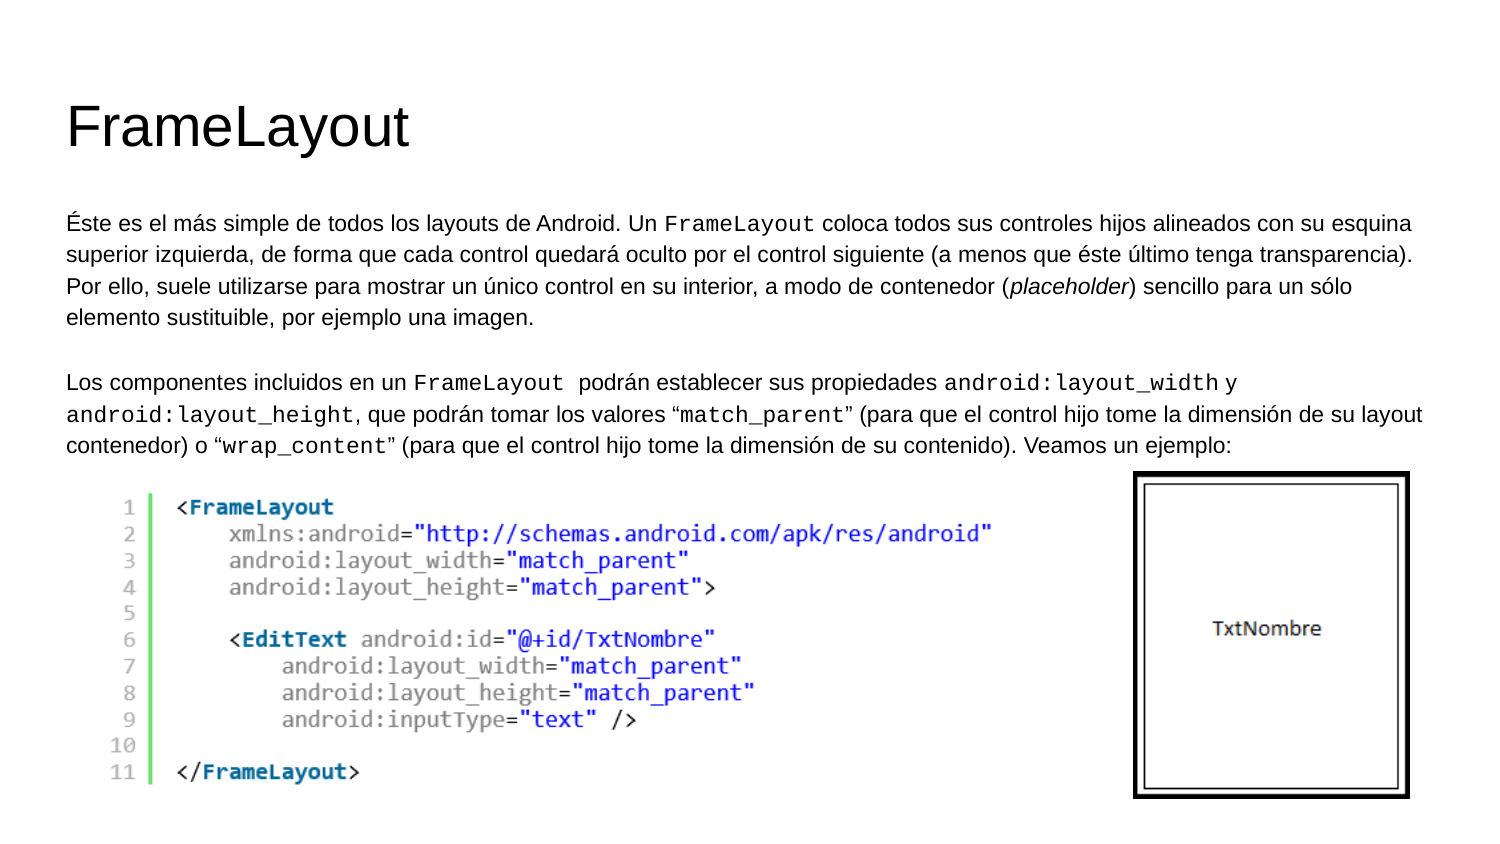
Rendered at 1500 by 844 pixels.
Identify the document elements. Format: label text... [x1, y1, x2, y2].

picture [77, 476, 1024, 794]
title FrameLayout [51, 72, 1449, 167]
list Éste es el más simple de todos los layouts de Android. Un FrameLayout coloca todos sus controles hijos alineados con su esquina superior izquierda, de forma que cada control quedará oculto por el control siguiente (a menos que éste último tenga transparencia). Por ello, suele utilizarse para mostrar un único control en su interior, a modo de contenedor (placeholder) sencillo para un sólo elemento sustituible, por ejemplo una imagen. Los componentes incluidos en un FrameLayout podrán establecer sus propiedades android:layout_width y android:layout_height, que podrán tomar los valores “match_parent” (para que el control hijo tome la dimensión de su layout contenedor) o “wrap_content” (para que el control hijo tome la dimensión de su contenido). Veamos un ejemplo: [51, 189, 1449, 750]
picture [1133, 471, 1411, 799]
